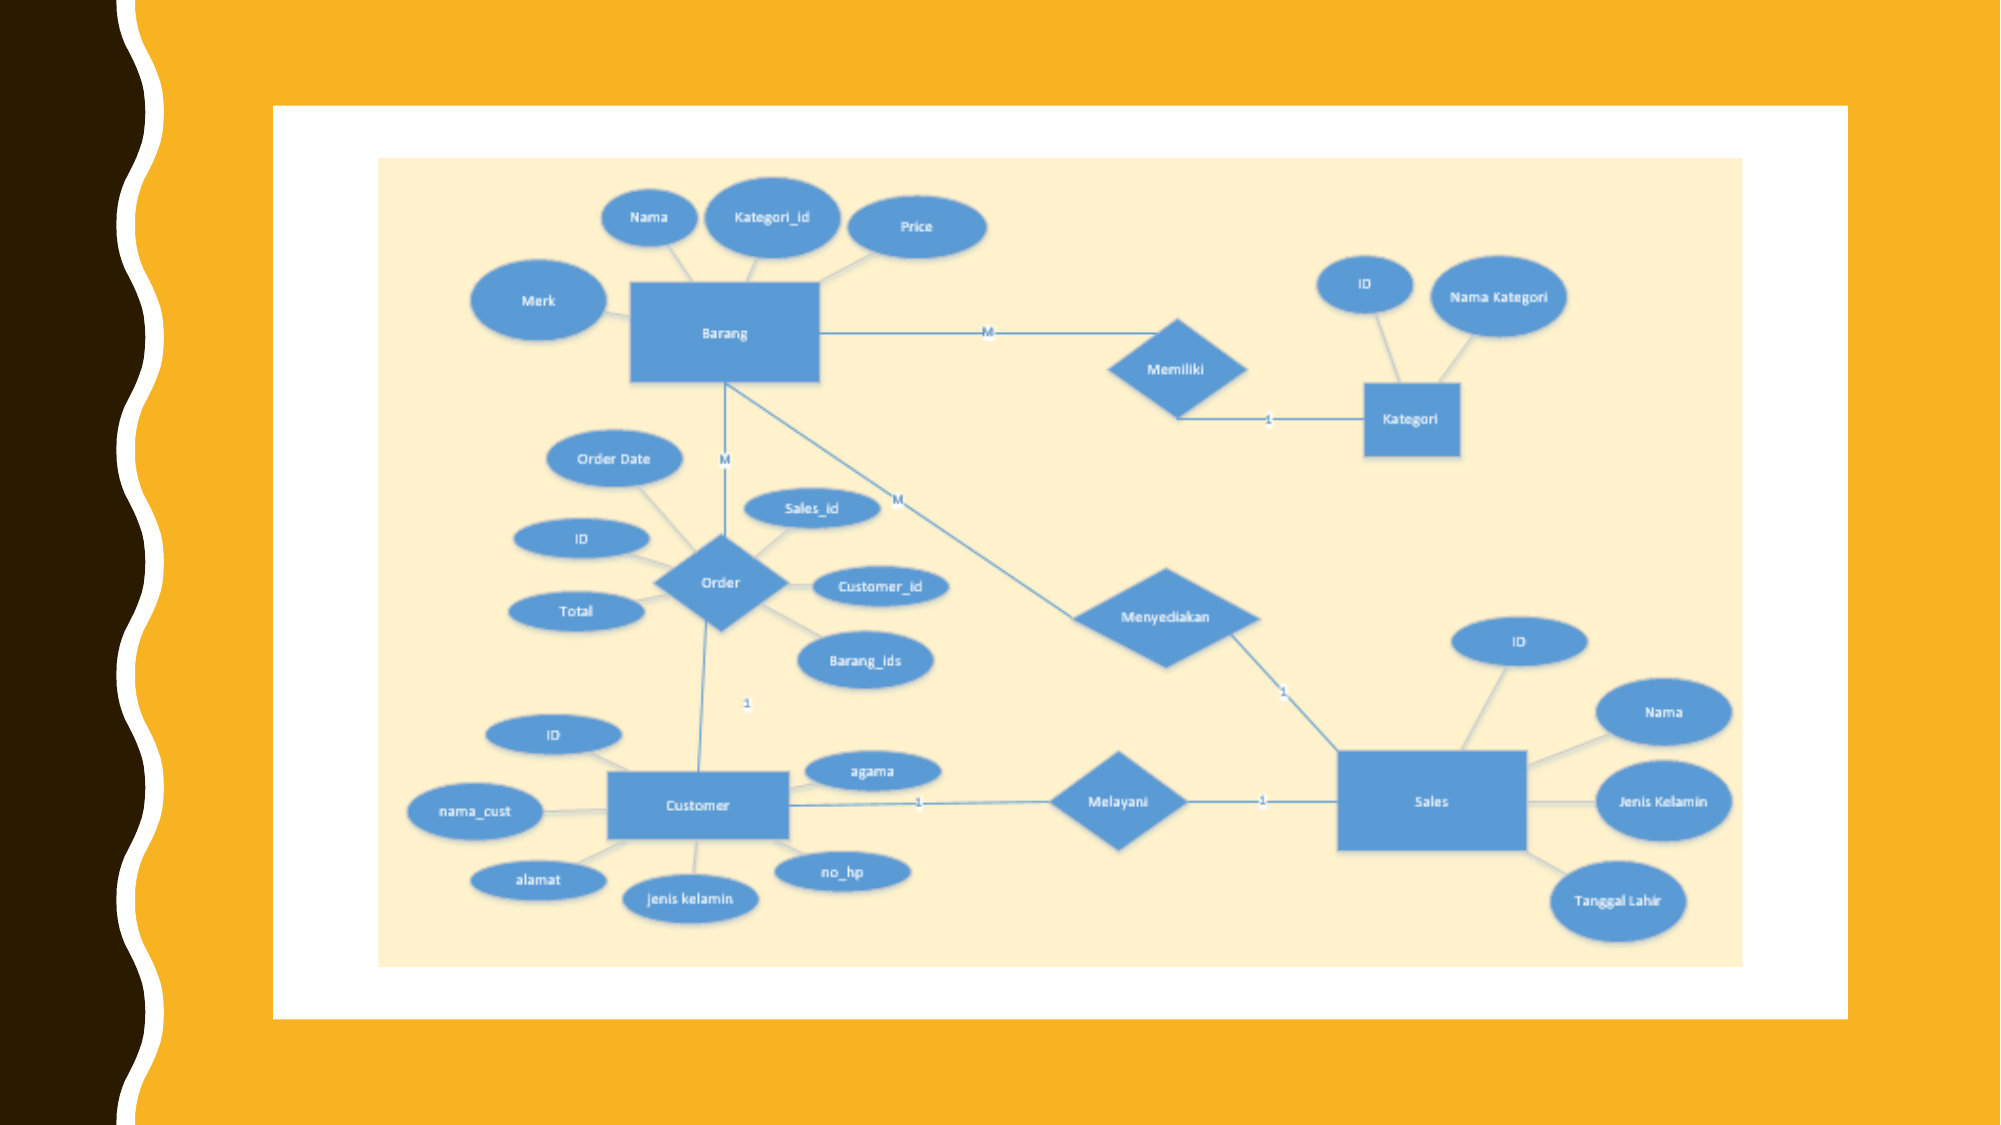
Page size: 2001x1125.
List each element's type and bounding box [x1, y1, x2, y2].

text_box [272, 104, 1849, 1020]
text_box [136, 0, 2000, 1125]
picture [378, 158, 1743, 967]
text_box [0, 0, 146, 1125]
text_box [117, 0, 164, 1125]
